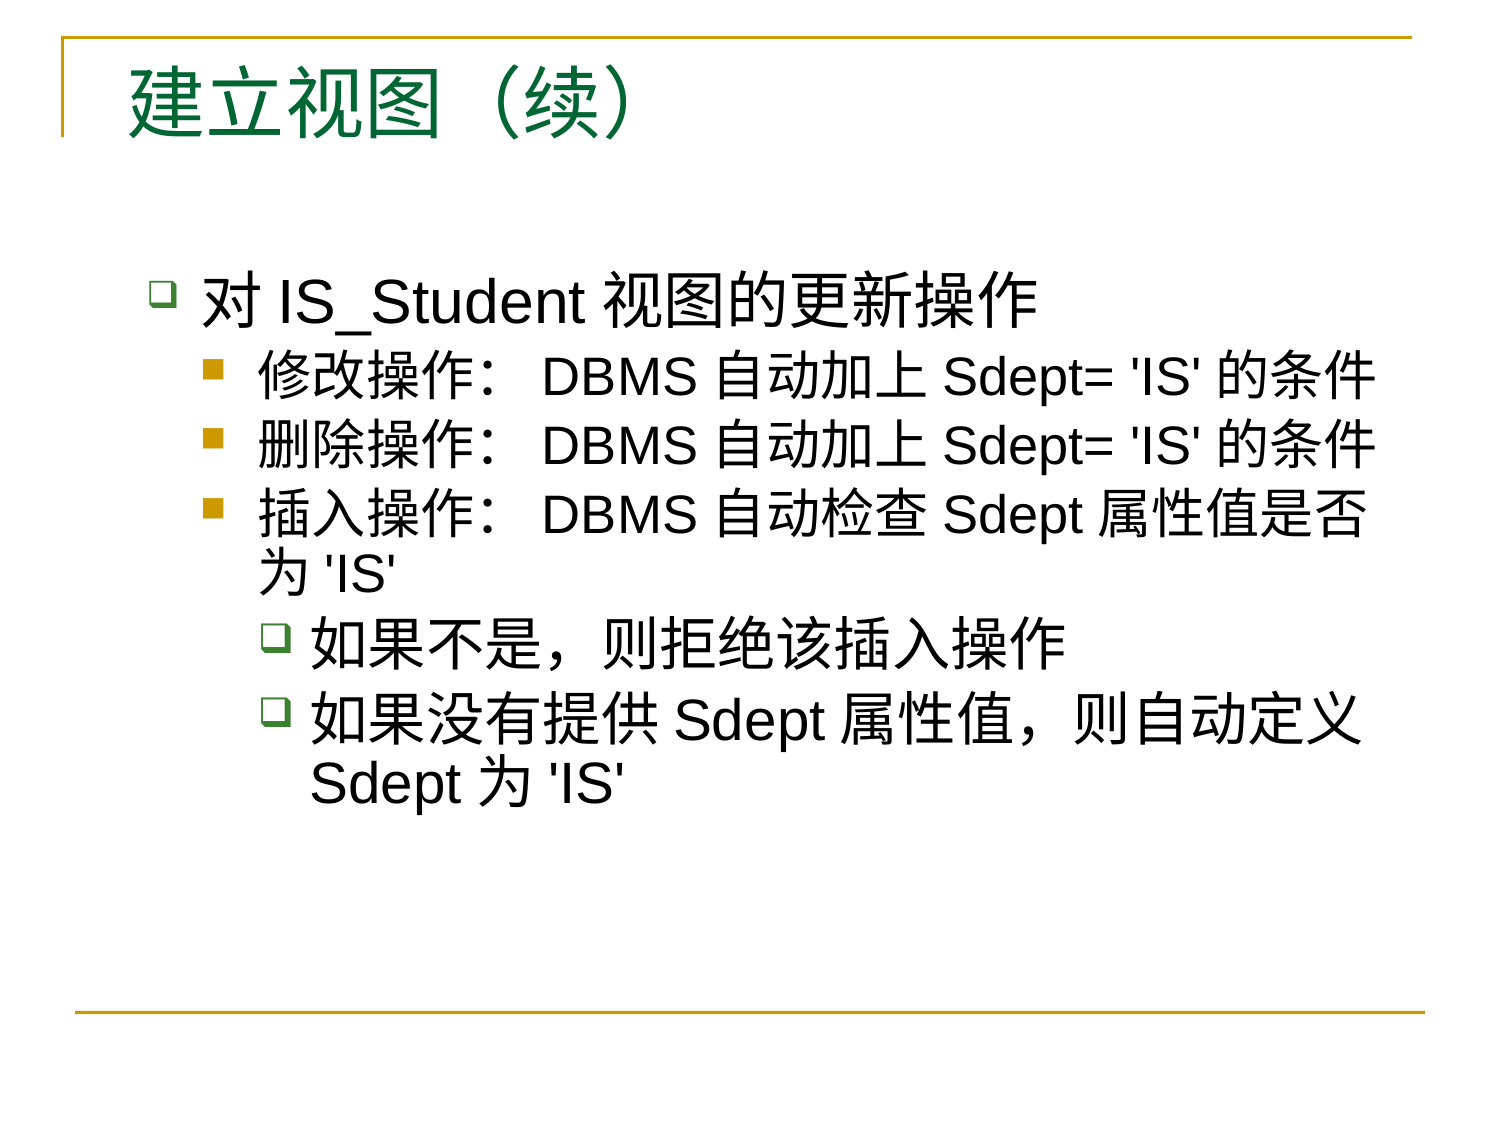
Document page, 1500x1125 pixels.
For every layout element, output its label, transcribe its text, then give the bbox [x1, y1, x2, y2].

list 对IS_Student视图的更新操作 修改操作：DBMS自动加上Sdept= 'IS'的条件 删除操作：DBMS自动加上Sdept= 'IS'的条件 插入操作：DBMS自动检查Sdept属性值是否为'IS' 如果不是，则拒绝该插入操作 如果没有提供Sdept属性值，则自动定义Sdept为'IS' [75, 262, 1425, 1006]
title 建立视图（续） [75, 45, 1425, 233]
